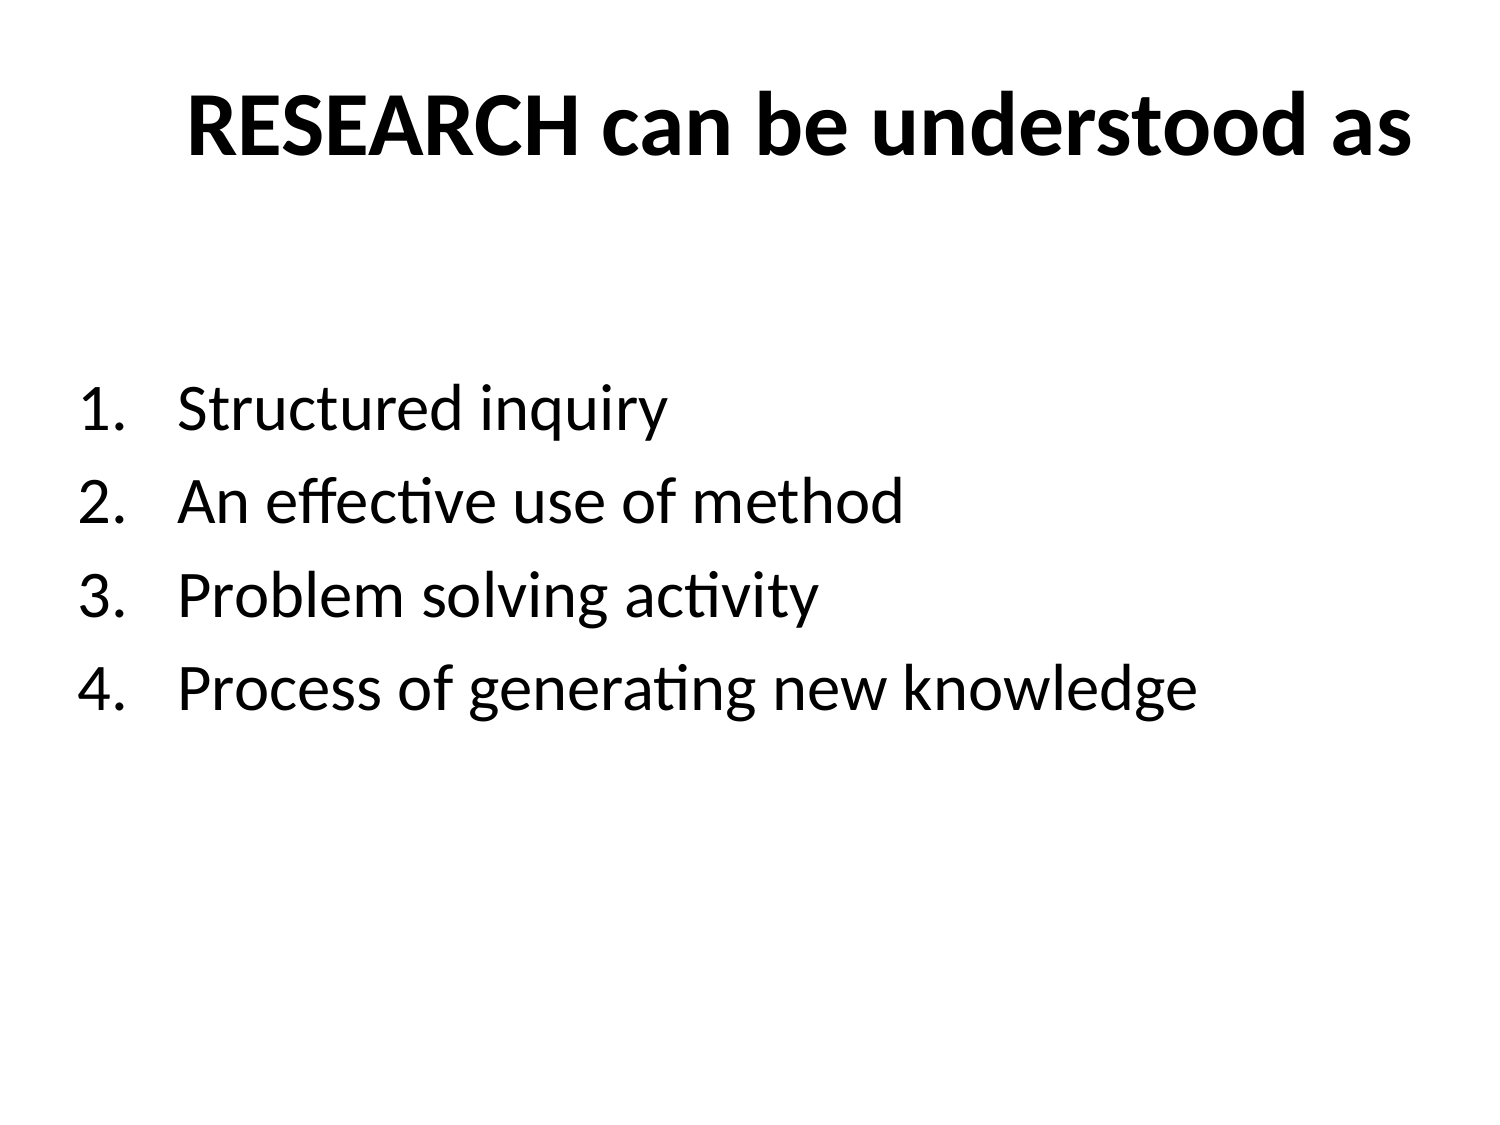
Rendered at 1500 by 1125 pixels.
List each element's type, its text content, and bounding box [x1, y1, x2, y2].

subtitle Structured inquiry An effective use of method Problem solving activity Process of generating new knowledge [62, 262, 1451, 1076]
title RESEARCH can be understood as [162, 37, 1438, 201]
